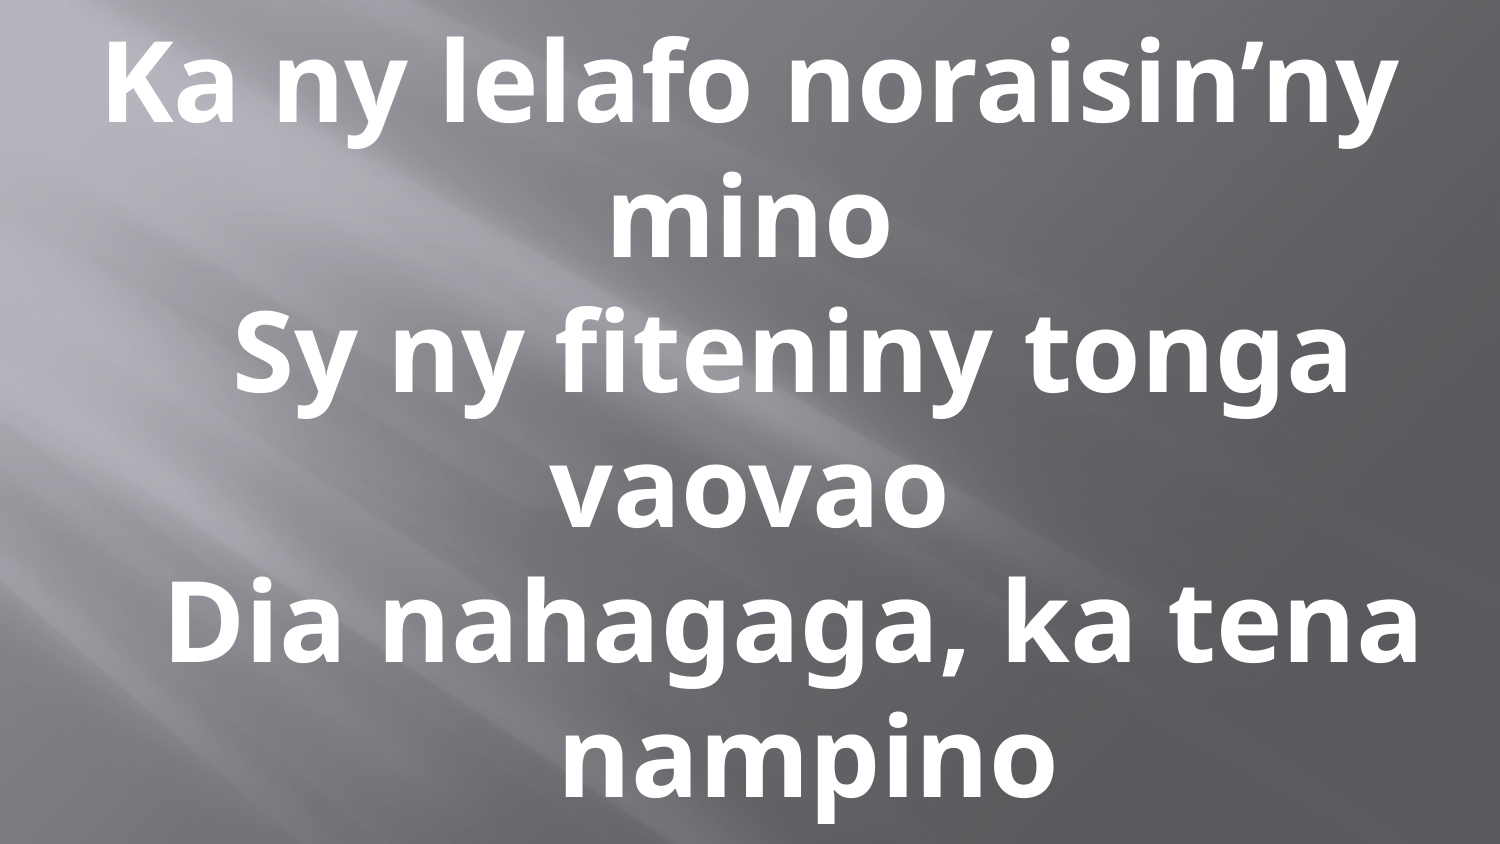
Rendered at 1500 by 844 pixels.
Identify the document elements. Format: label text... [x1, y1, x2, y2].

text_box Ka ny lelafo noraisin’ny mino Sy ny fiteniny tonga vaovao Dia nahagaga, ka tena nampino Olona maro hanaraka Anao. [0, 2, 1500, 844]
